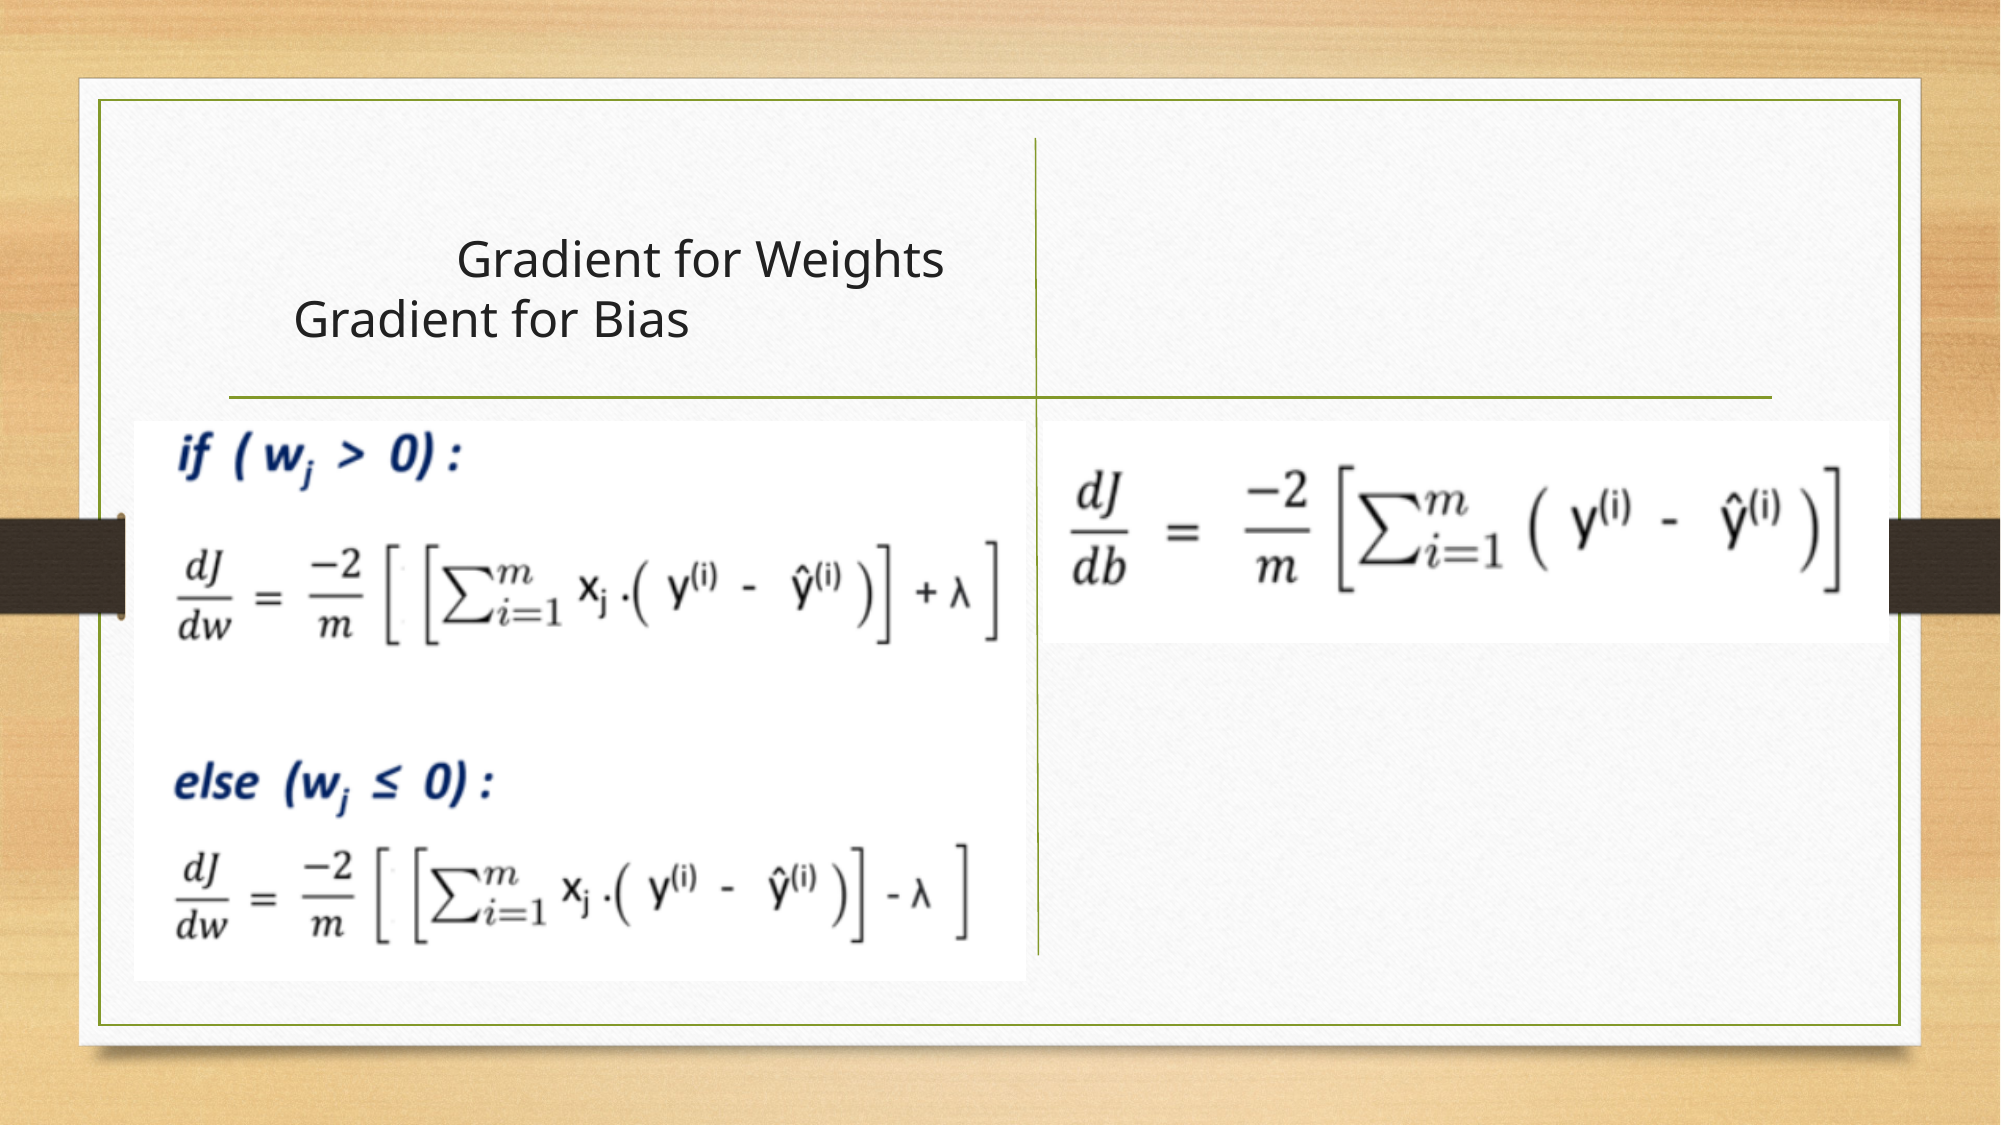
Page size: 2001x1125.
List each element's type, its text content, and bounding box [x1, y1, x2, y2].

picture [0, 0, 2001, 1125]
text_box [1035, 137, 1039, 956]
list Gradient for Weights Gradient for Bias [128, 137, 1866, 1000]
